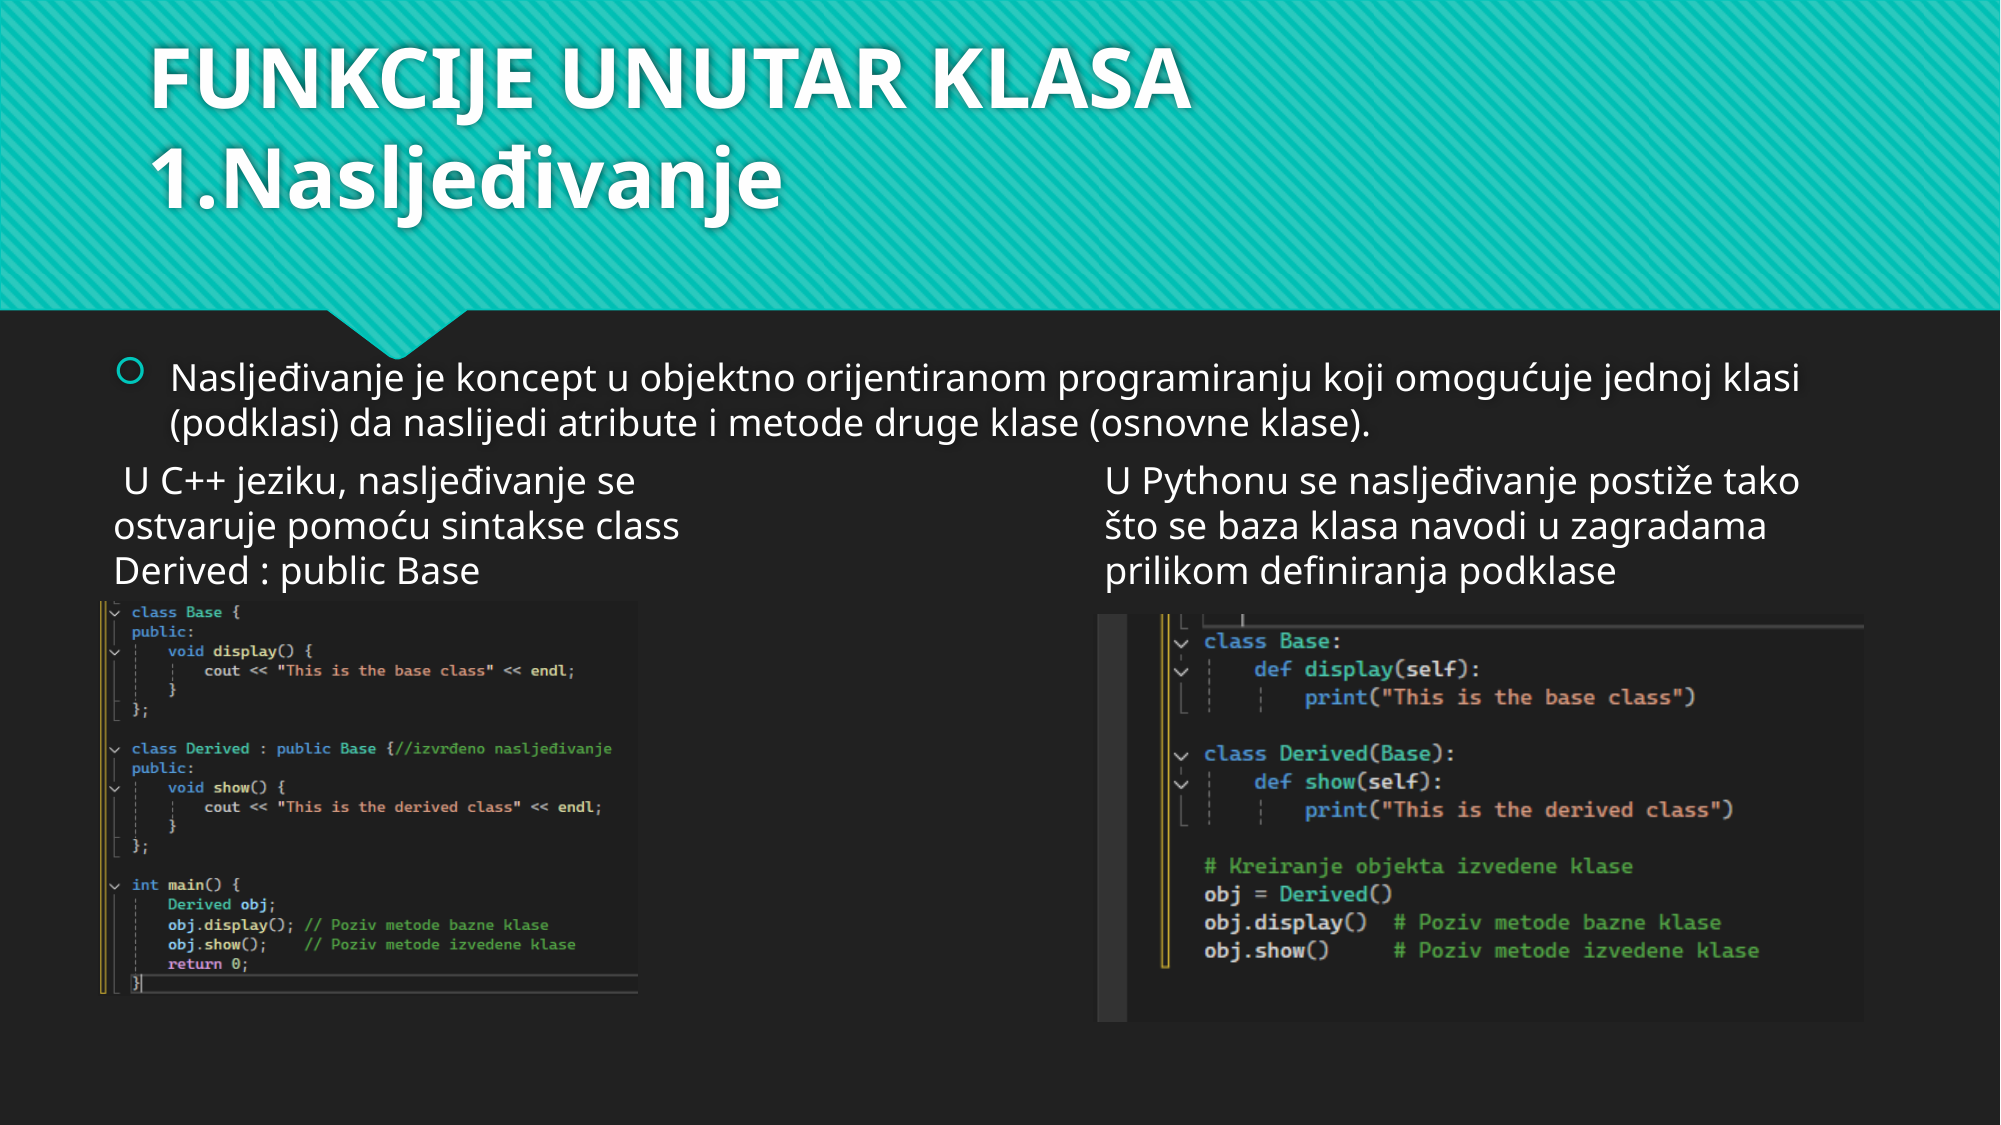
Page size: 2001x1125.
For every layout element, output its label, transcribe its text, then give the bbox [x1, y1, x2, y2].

text_box U Pythonu se nasljeđivanje postiže tako što se baza klasa navodi u zagradama prilikom definiranja podklase [1089, 449, 1868, 600]
list Nasljeđivanje je koncept u objektno orijentiranom programiranju koji omogućuje jednoj klasi (podklasi) da naslijedi atribute i metode druge klase (osnovne klase). [98, 100, 1830, 697]
picture [1092, 613, 1864, 1023]
picture [98, 600, 638, 996]
text_box U C++ jeziku, nasljeđivanje se ostvaruje pomoću sintakse class Derived : public Base [98, 449, 774, 600]
title FUNKCIJE UNUTAR KLASA 1.Nasljeđivanje [132, 73, 1868, 233]
